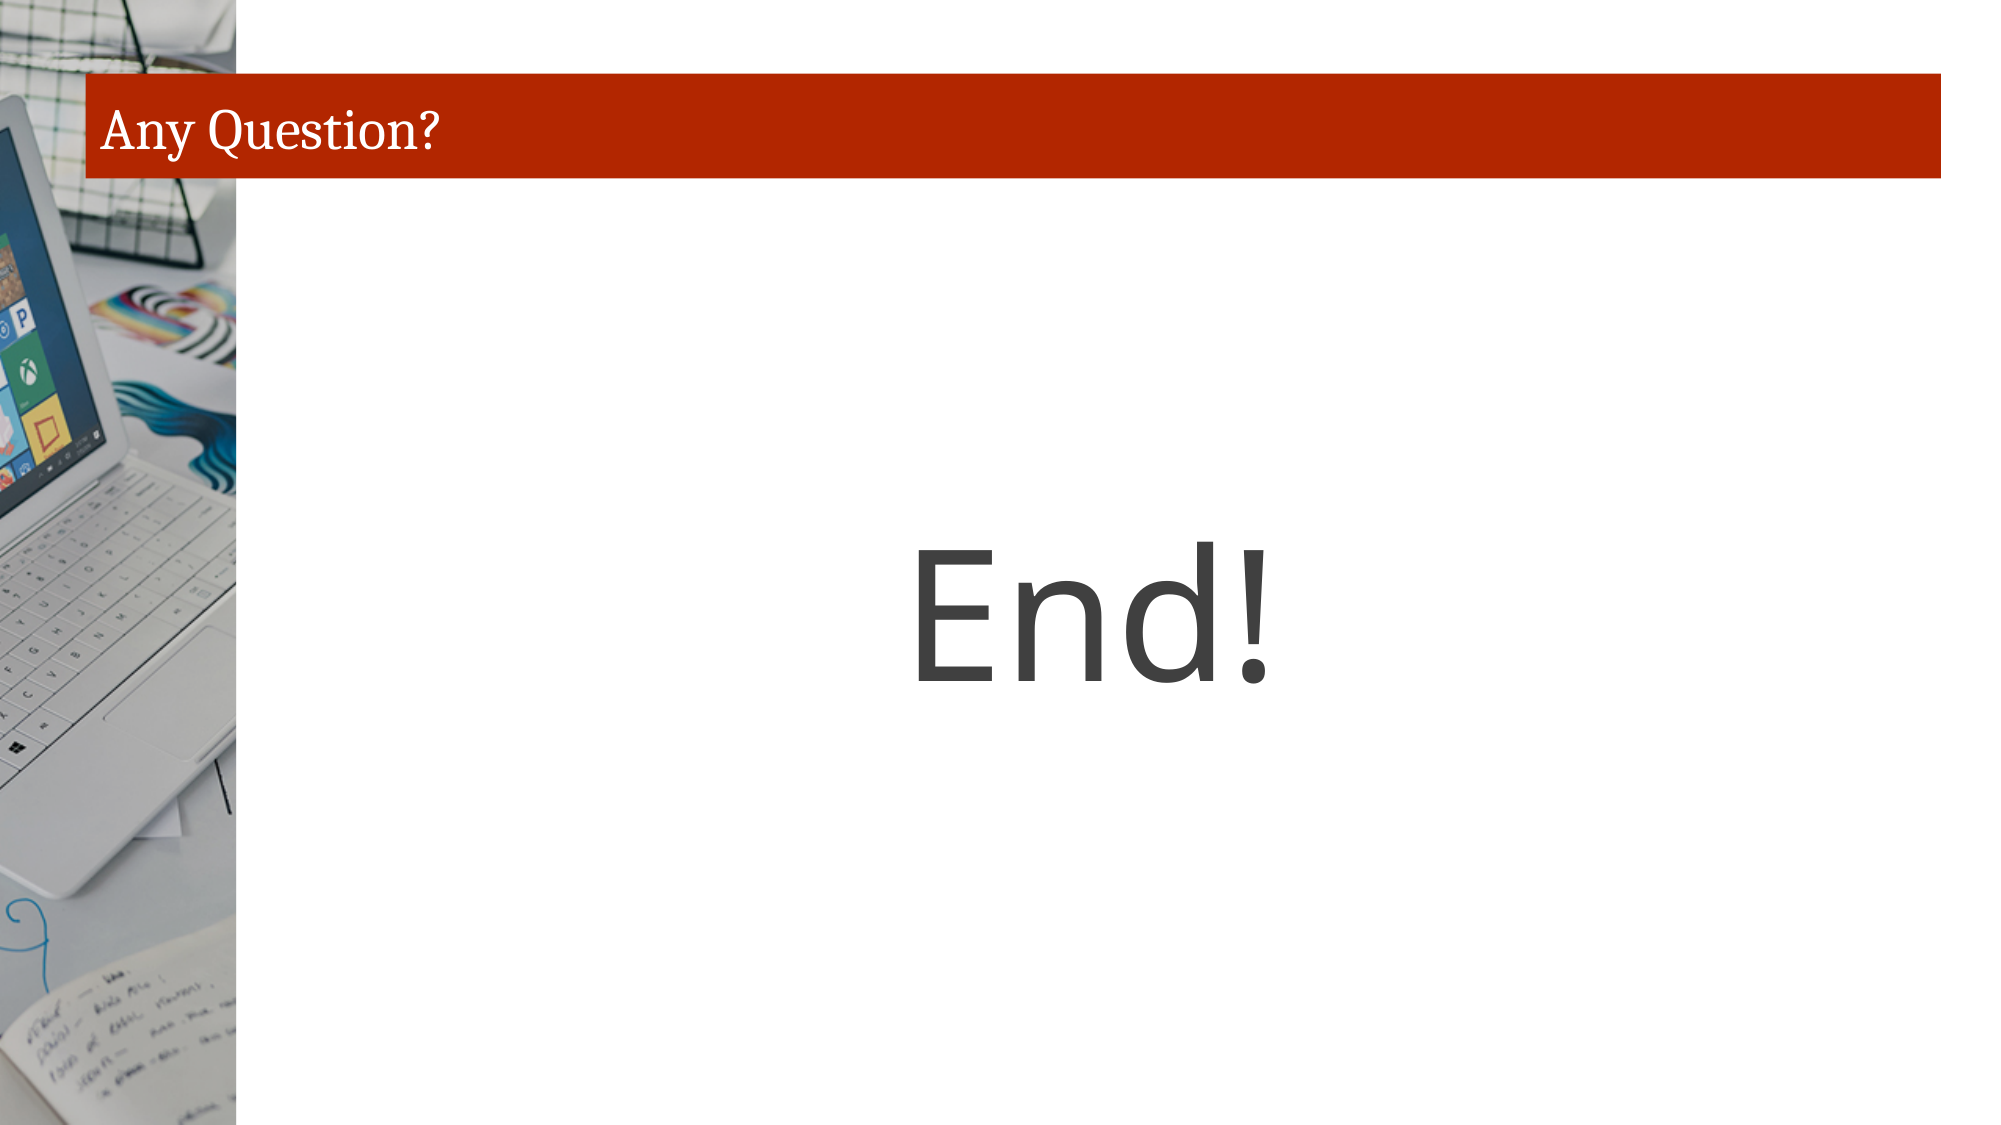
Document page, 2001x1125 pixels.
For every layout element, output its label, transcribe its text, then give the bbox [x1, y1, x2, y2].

title Any Question? [85, 73, 1941, 179]
picture [0, 0, 237, 1125]
list End! [287, 236, 1941, 957]
